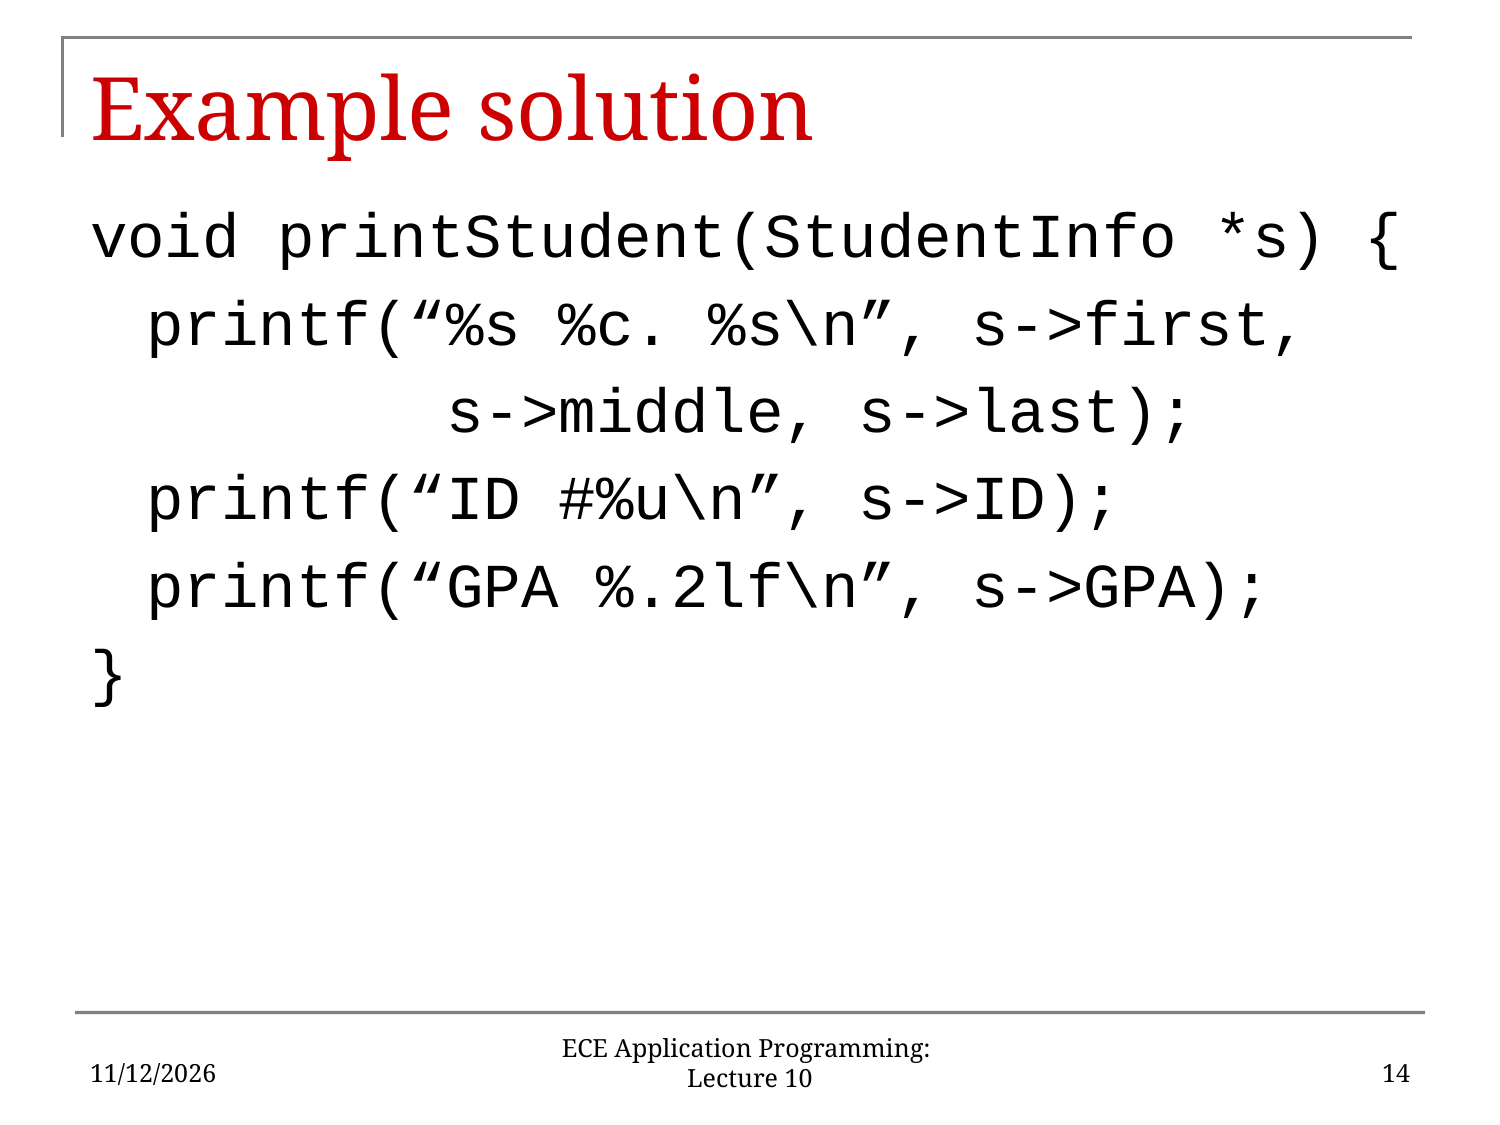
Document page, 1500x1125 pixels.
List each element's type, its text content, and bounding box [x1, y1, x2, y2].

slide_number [74, 1023, 426, 1100]
slide_number 14 [1074, 1023, 1426, 1100]
list void printStudent(StudentInfo *s) { printf(“%s %c. %s\n”, s->first, s->middle, s->last); printf(“ID #%u\n”, s->ID); printf(“GPA %.2lf\n”, s->GPA); } [75, 187, 1425, 1006]
footer ECE Application Programming: Lecture 10 [512, 1024, 988, 1101]
title Example solution [75, 45, 1425, 163]
